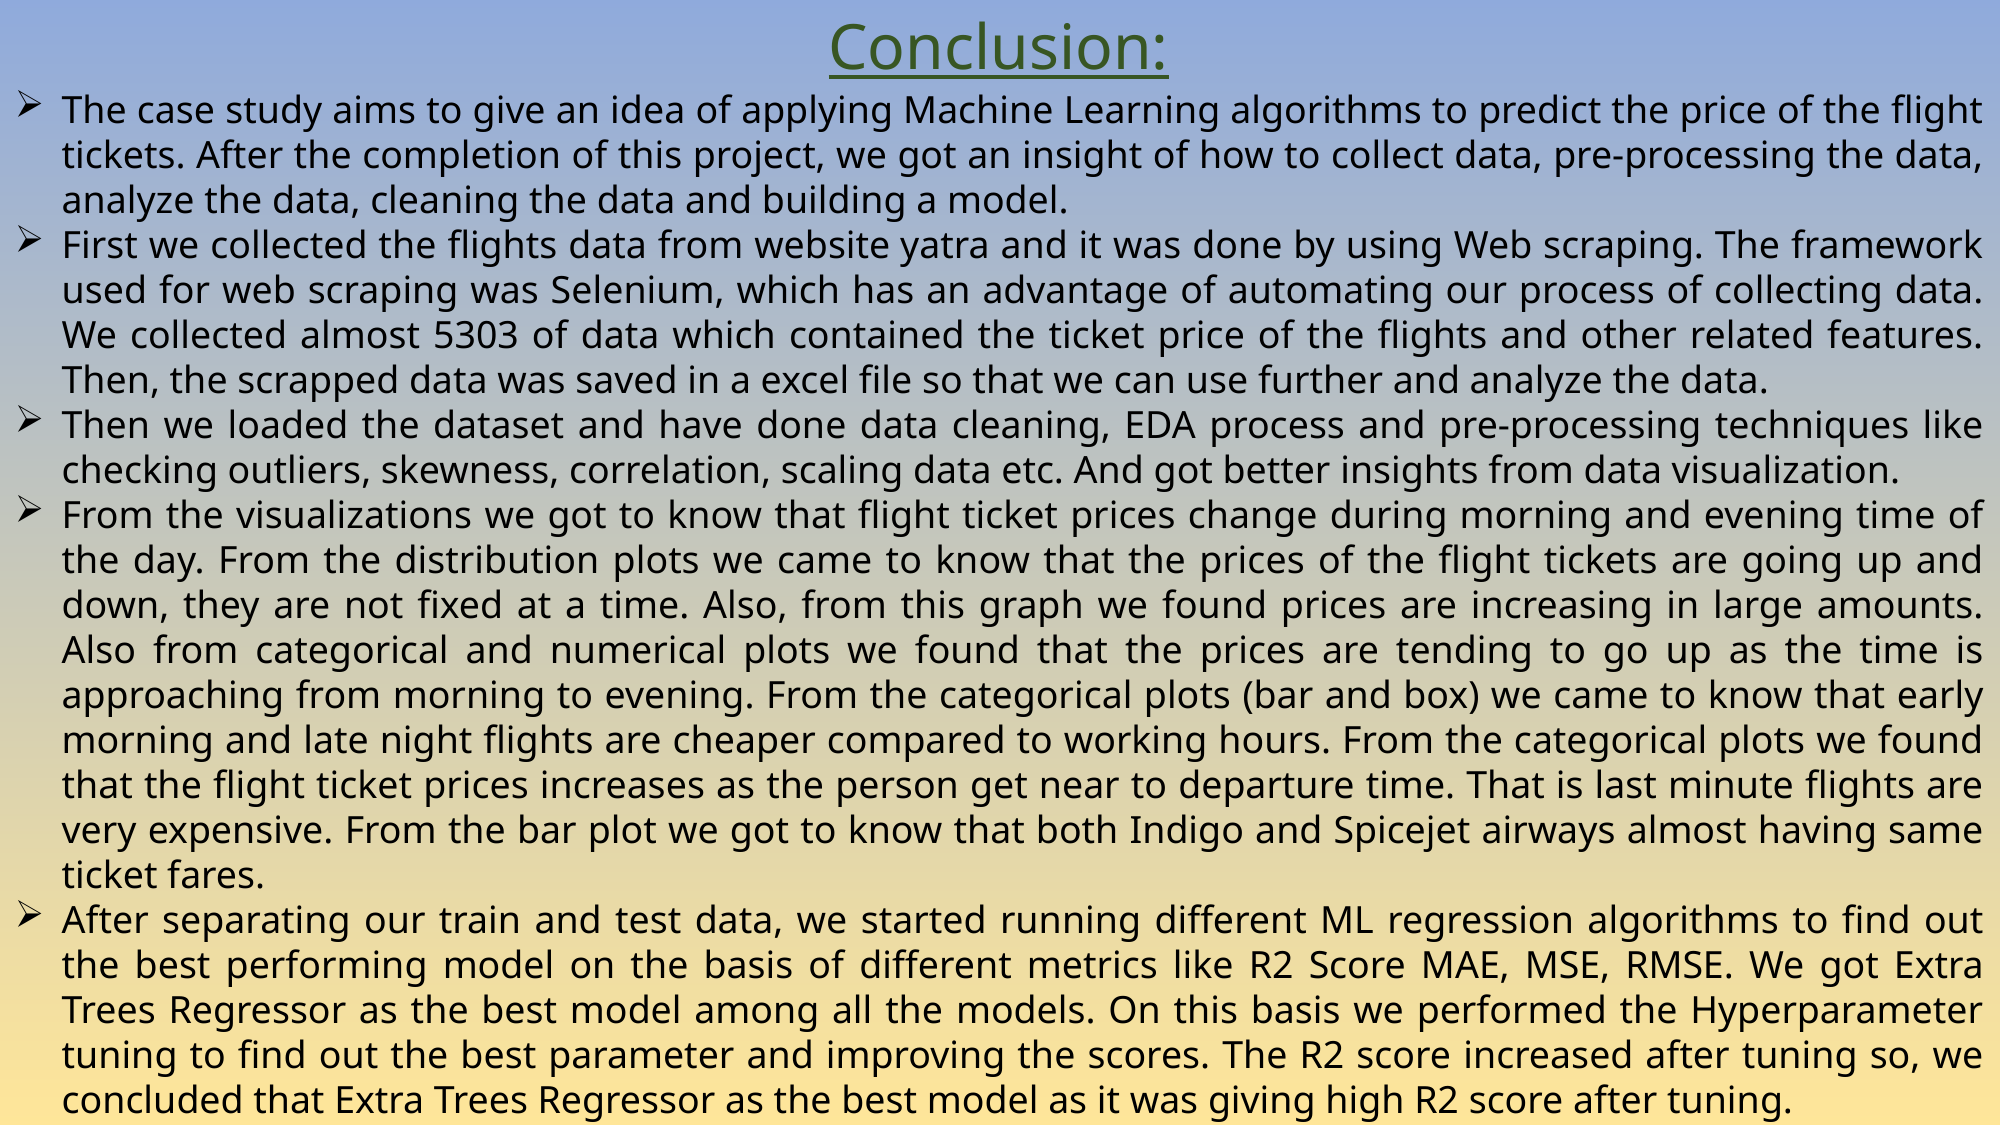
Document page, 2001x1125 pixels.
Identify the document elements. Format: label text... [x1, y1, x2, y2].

text_box The case study aims to give an idea of applying Machine Learning algorithms to predict the price of the flight tickets. After the completion of this project, we got an insight of how to collect data, pre-processing the data, analyze the data, cleaning the data and building a model. First we collected the flights data from website yatra and it was done by using Web scraping. The framework used for web scraping was Selenium, which has an advantage of automating our process of collecting data. We collected almost 5303 of data which contained the ticket price of the flights and other related features. Then, the scrapped data was saved in a excel file so that we can use further and analyze the data. Then we loaded the dataset and have done data cleaning, EDA process and pre-processing techniques like checking outliers, skewness, correlation, scaling data etc. And got better insights from data visualization. From the visualizations we got to know that flight ticket prices change during morning and evening time of the day. From the distribution plots we came to know that the prices of the flight tickets are going up and down, they are not fixed at a time. Also, from this graph we found prices are increasing in large amounts. Also from categorical and numerical plots we found that the prices are tending to go up as the time is approaching from morning to evening. From the categorical plots (bar and box) we came to know that early morning and late night flights are cheaper compared to working hours. From the categorical plots we found that the flight ticket prices increases as the person get near to departure time. That is last minute flights are very expensive. From the bar plot we got to know that both Indigo and Spicejet airways almost having same ticket fares. After separating our train and test data, we started running different ML regression algorithms to find out the best performing model on the basis of different metrics like R2 Score MAE, MSE, RMSE. We got Extra Trees Regressor as the best model among all the models. On this basis we performed the Hyperparameter tuning to find out the best parameter and improving the scores. The R2 score increased after tuning so, we concluded that Extra Trees Regressor as the best model as it was giving high R2 score after tuning. [0, 78, 2000, 1125]
text_box Conclusion: [103, 0, 1895, 78]
